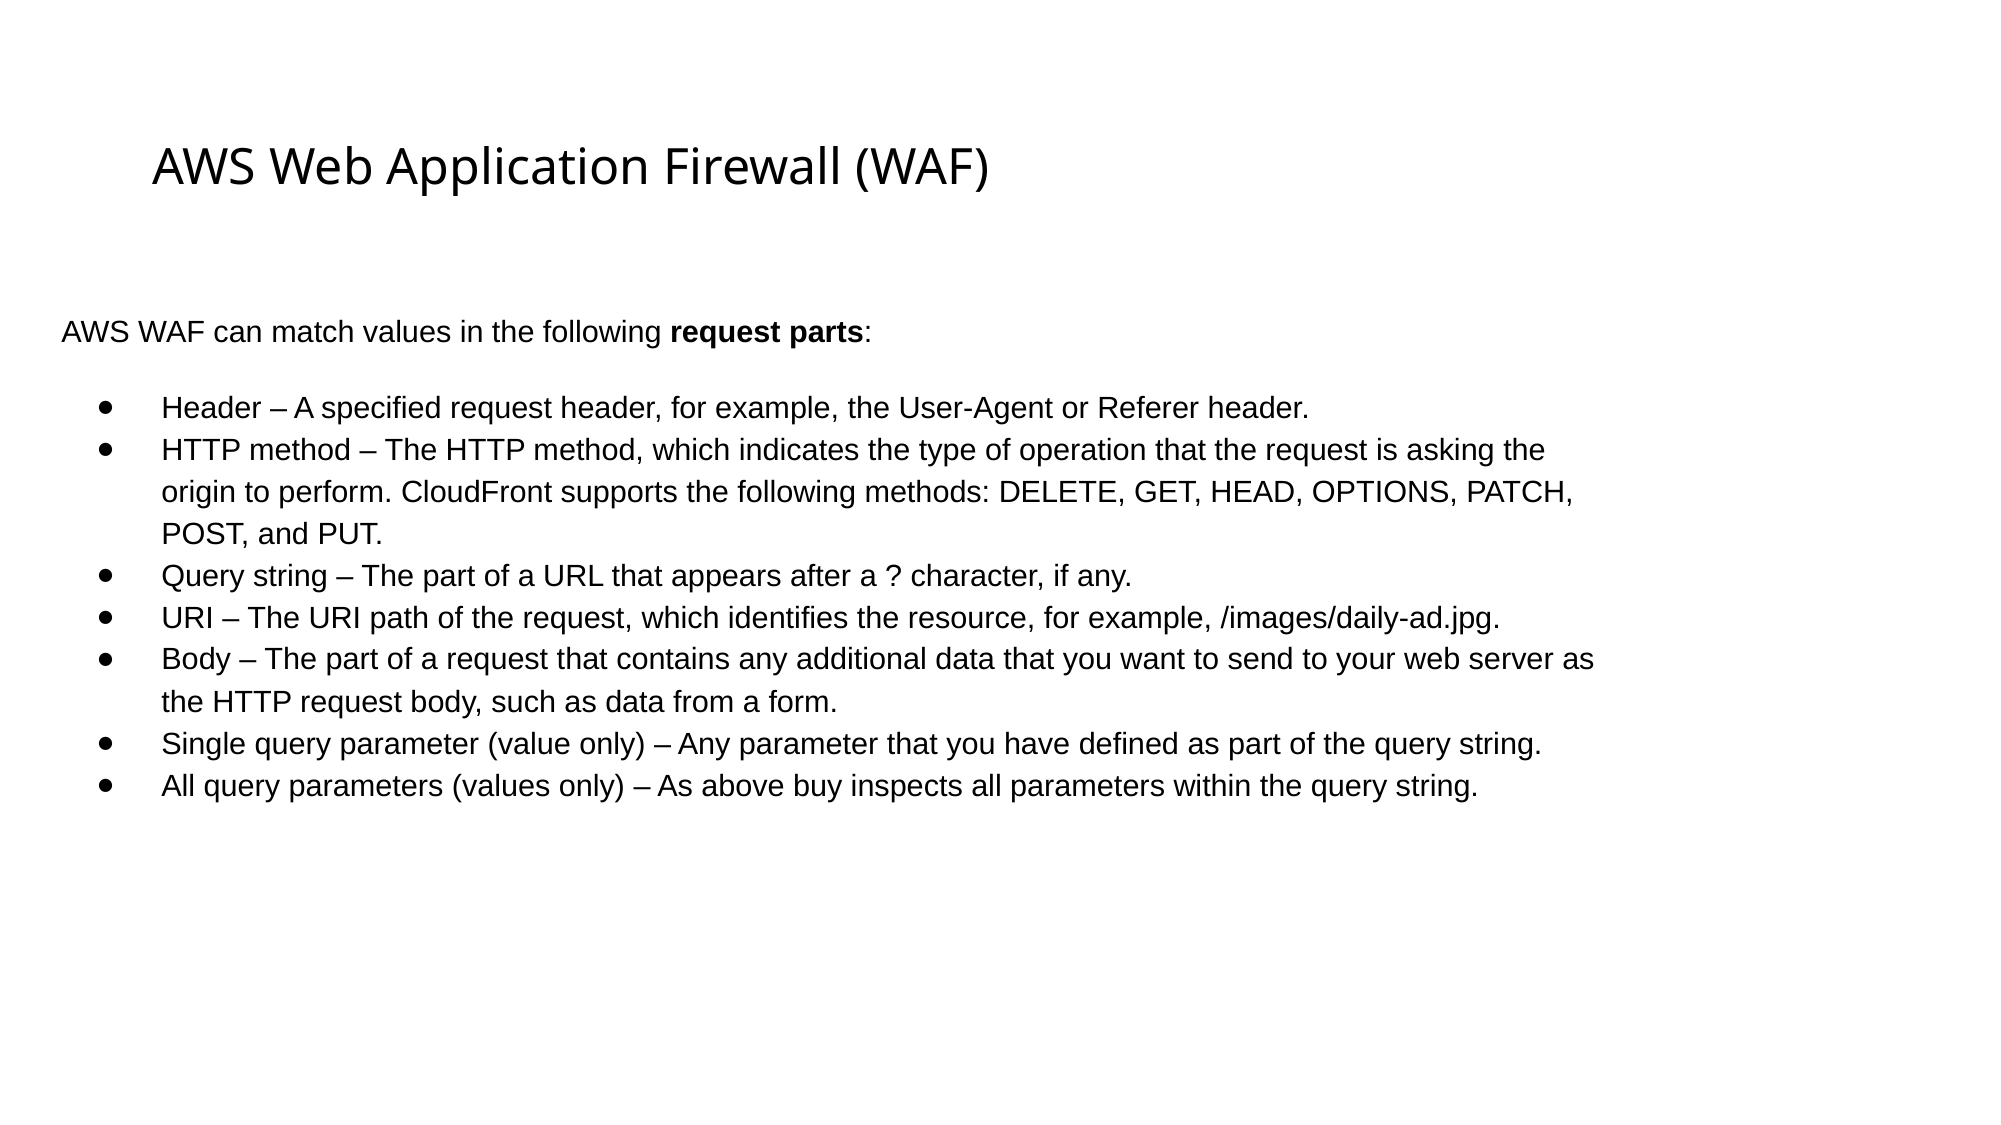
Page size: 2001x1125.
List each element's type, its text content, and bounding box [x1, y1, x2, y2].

title AWS Web Application Firewall (WAF) [137, 59, 1863, 278]
list AWS WAF can match values in the following request parts: Header – A specified request header, for example, the User-Agent or Referer header. HTTP method – The HTTP method, which indicates the type of operation that the request is asking the origin to perform. CloudFront supports the following methods: DELETE, GET, HEAD, OPTIONS, PATCH, POST, and PUT. Query string – The part of a URL that appears after a ? character, if any. URI – The URI path of the request, which identifies the resource, for example, /images/daily-ad.jpg. Body – The part of a request that contains any additional data that you want to send to your web server as the HTTP request body, such as data from a form. Single query parameter (value only) – Any parameter that you have defined as part of the query string. All query parameters (values only) – As above buy inspects all parameters within the query string. [46, 299, 1613, 1014]
